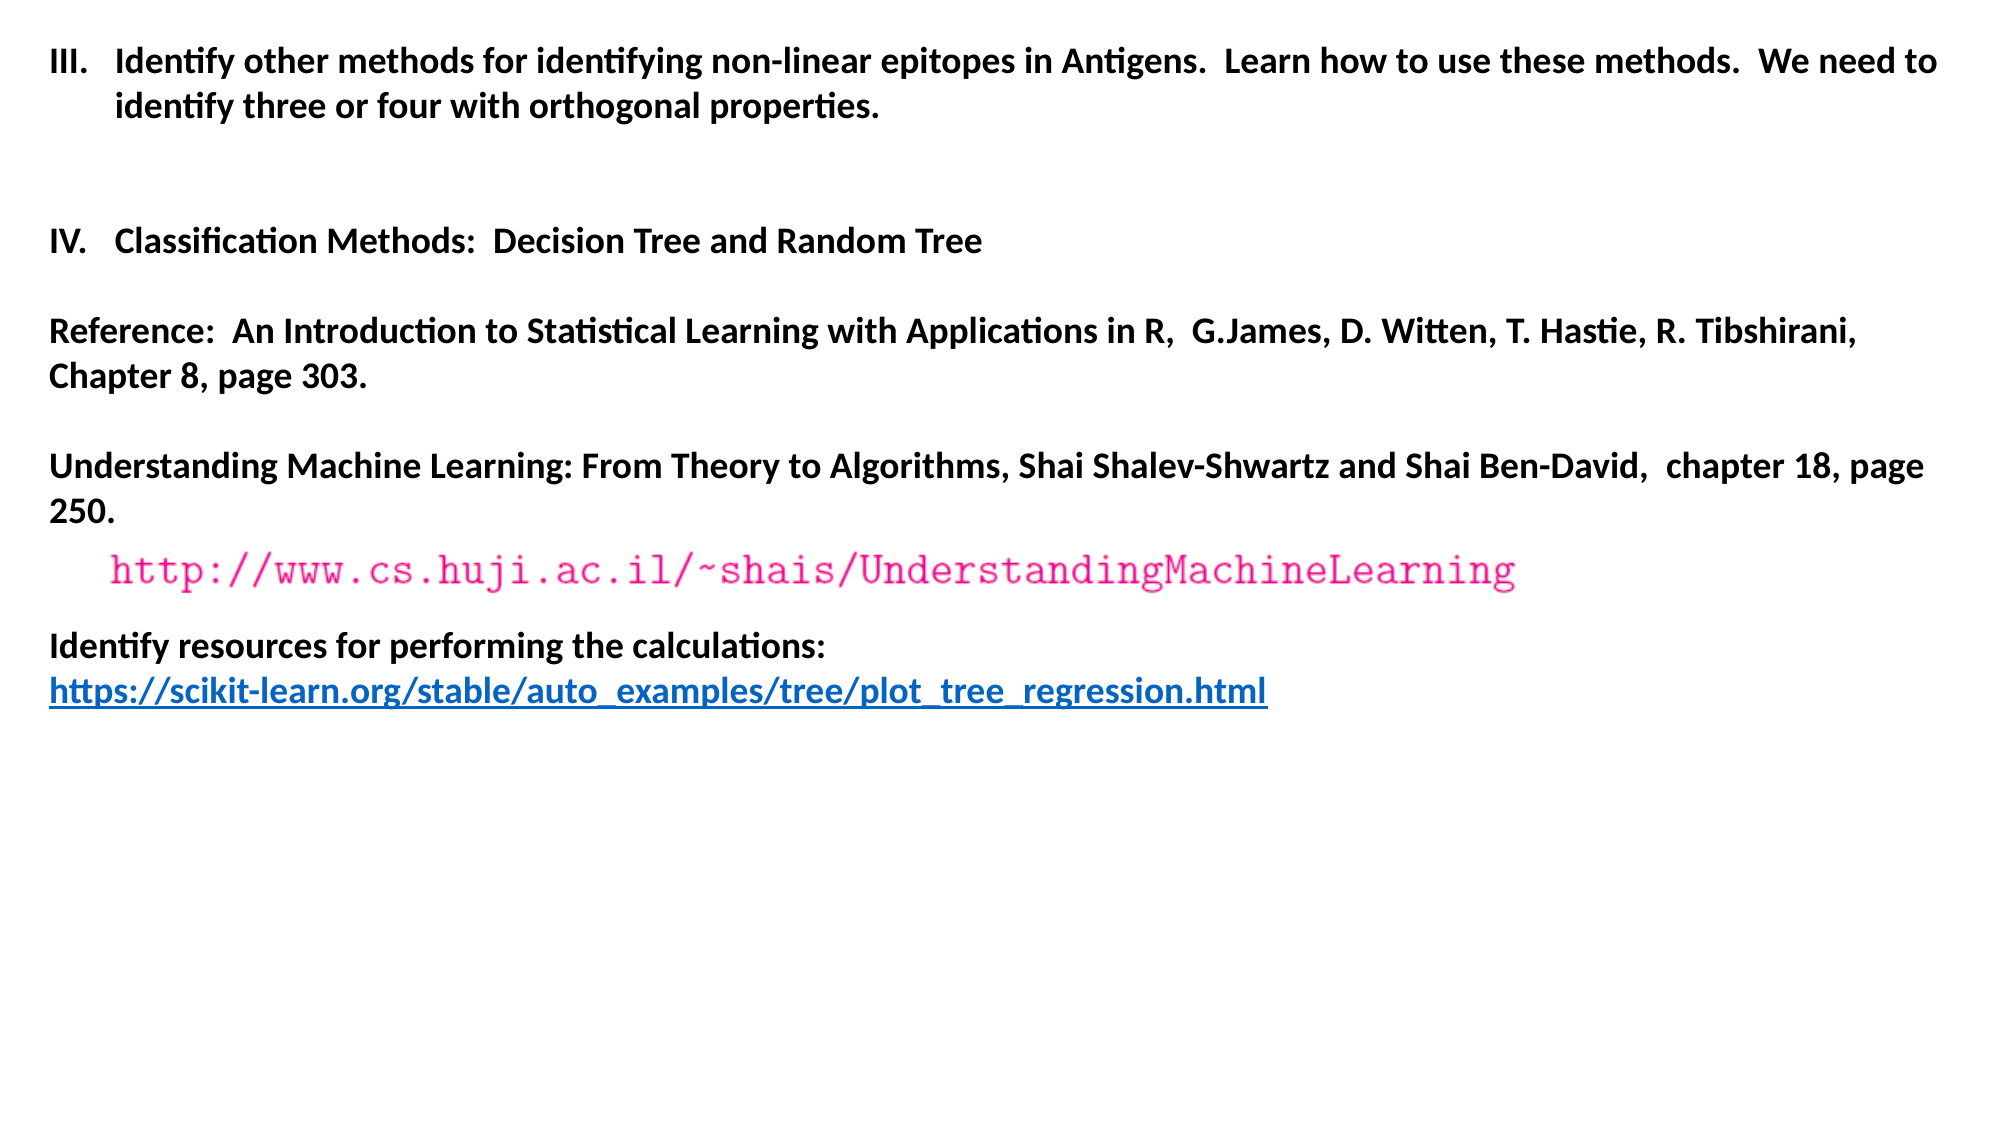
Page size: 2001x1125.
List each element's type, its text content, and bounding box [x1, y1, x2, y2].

text_box Identify other methods for identifying non-linear epitopes in Antigens. Learn how to use these methods. We need to identify three or four with orthogonal properties. Classification Methods: Decision Tree and Random Tree Reference: An Introduction to Statistical Learning with Applications in R, G.James, D. Witten, T. Hastie, R. Tibshirani, Chapter 8, page 303. Understanding Machine Learning: From Theory to Algorithms, Shai Shalev-Shwartz and Shai Ben-David, chapter 18, page 250. Identify resources for performing the calculations: https://scikit-learn.org/stable/auto_examples/tree/plot_tree_regression.html [34, 28, 1985, 854]
picture [96, 544, 1526, 609]
